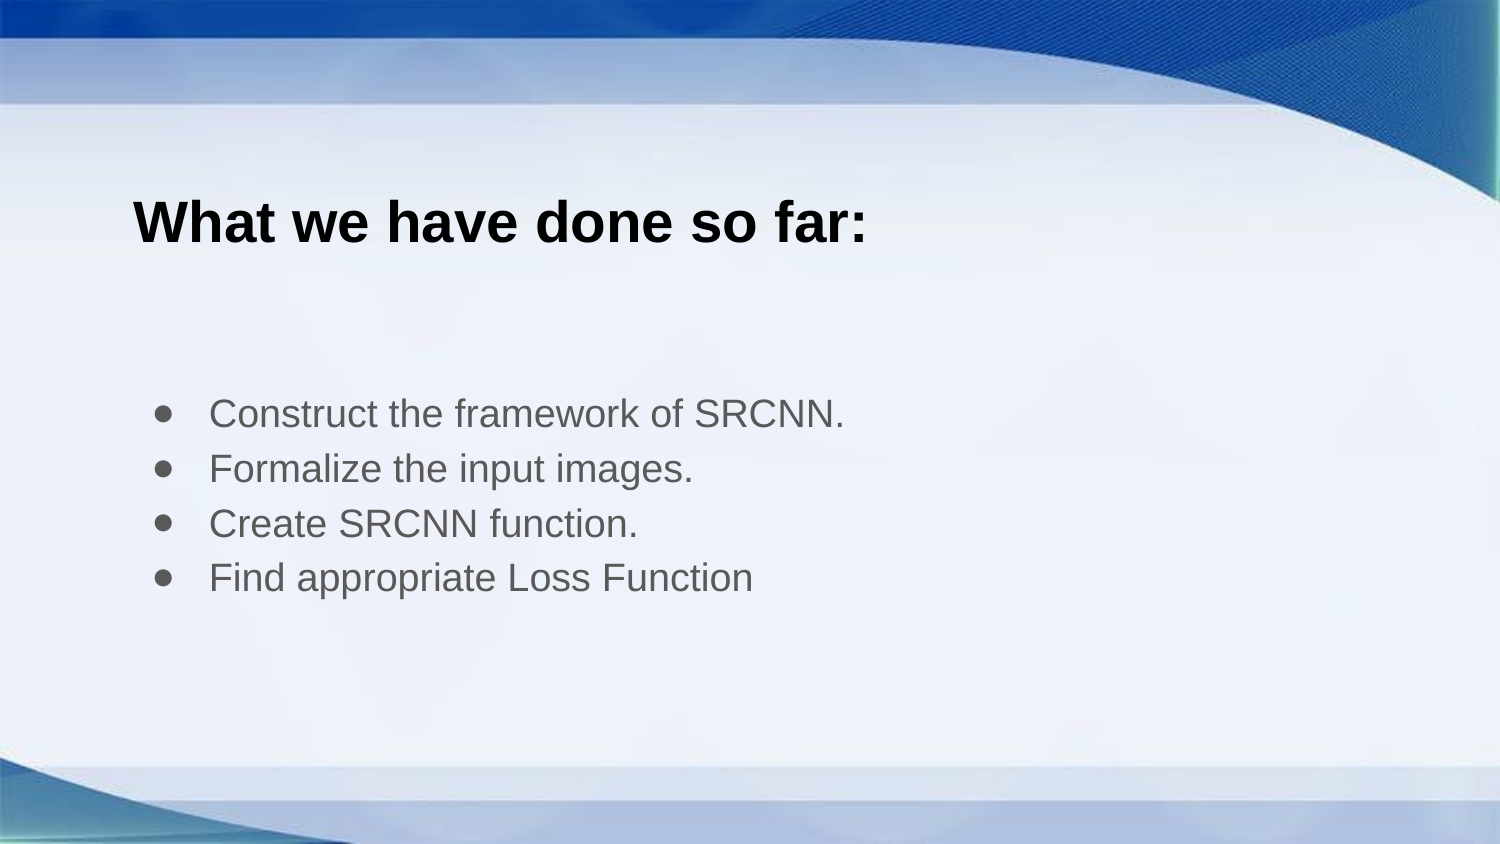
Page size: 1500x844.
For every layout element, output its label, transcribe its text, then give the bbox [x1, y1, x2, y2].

picture [0, 0, 1500, 844]
list Construct the framework of SRCNN. Formalize the input images. Create SRCNN function. Find appropriate Loss Function [118, 366, 1500, 844]
title What we have done so far: [118, 169, 1500, 264]
